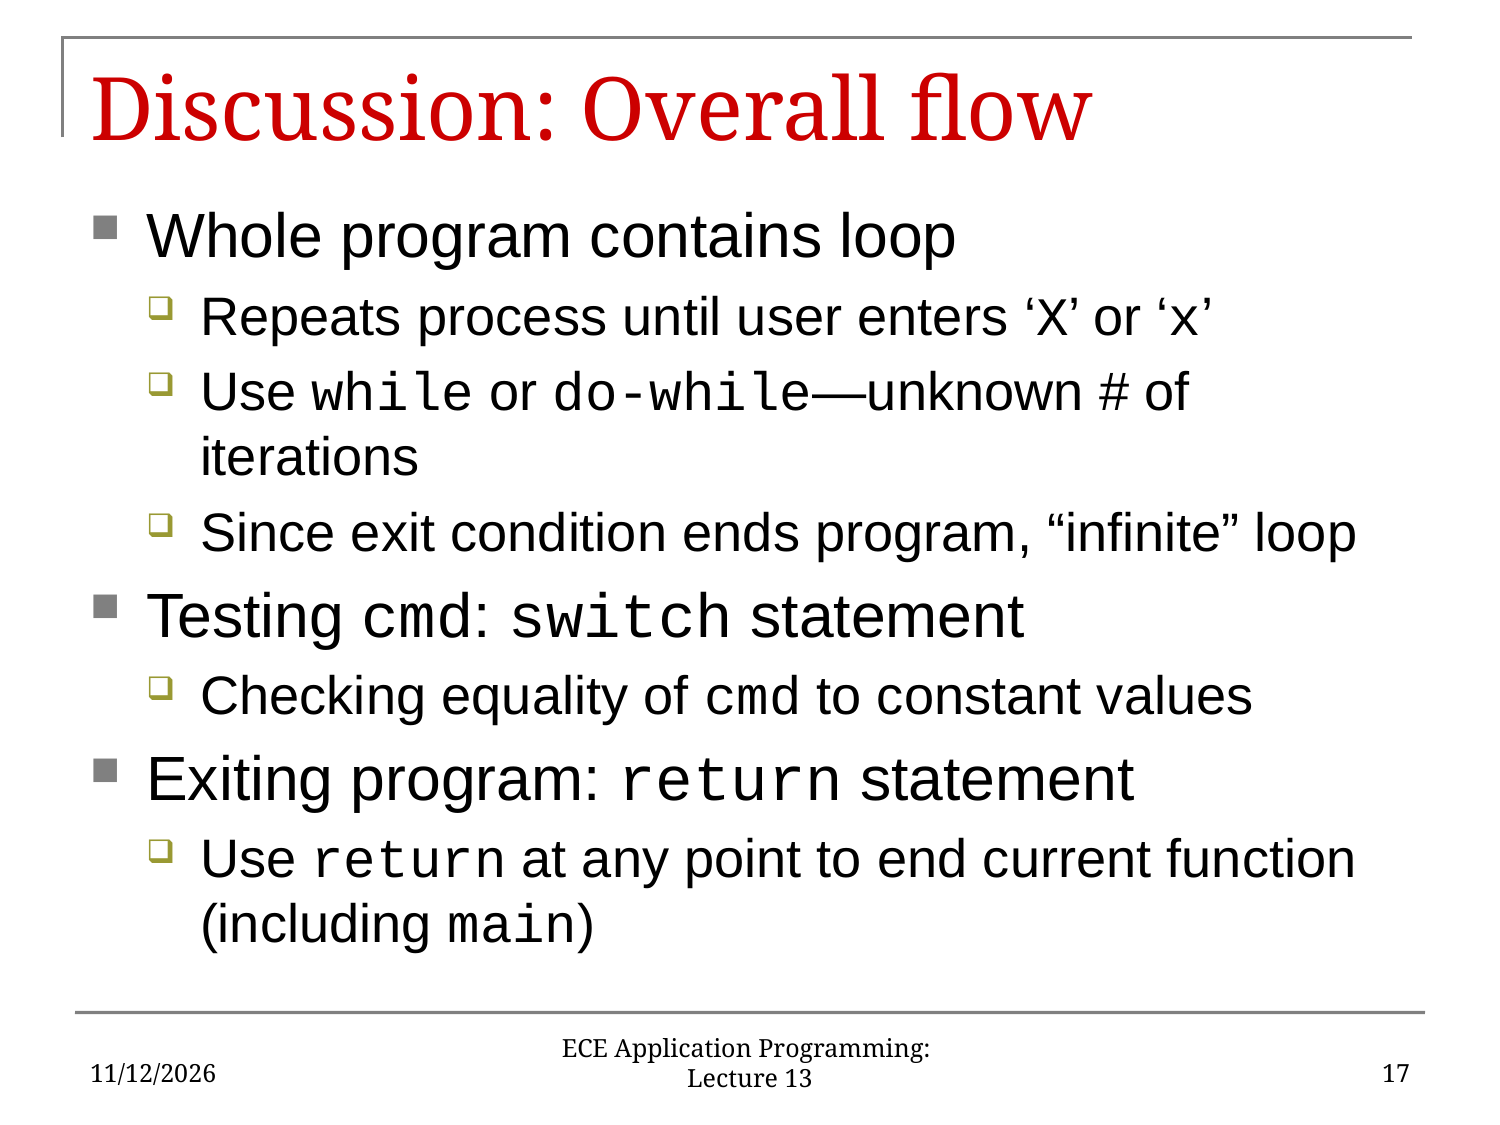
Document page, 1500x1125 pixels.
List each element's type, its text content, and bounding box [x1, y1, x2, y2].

list Whole program contains loop Repeats process until user enters ‘X’ or ‘x’ Use while or do-while—unknown # of iterations Since exit condition ends program, “infinite” loop Testing cmd: switch statement Checking equality of cmd to constant values Exiting program: return statement Use return at any point to end current function (including main) [75, 187, 1425, 1006]
title Discussion: Overall flow [75, 45, 1425, 163]
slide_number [74, 1023, 426, 1100]
slide_number 17 [1074, 1023, 1426, 1100]
footer ECE Application Programming: Lecture 13 [512, 1024, 988, 1101]
